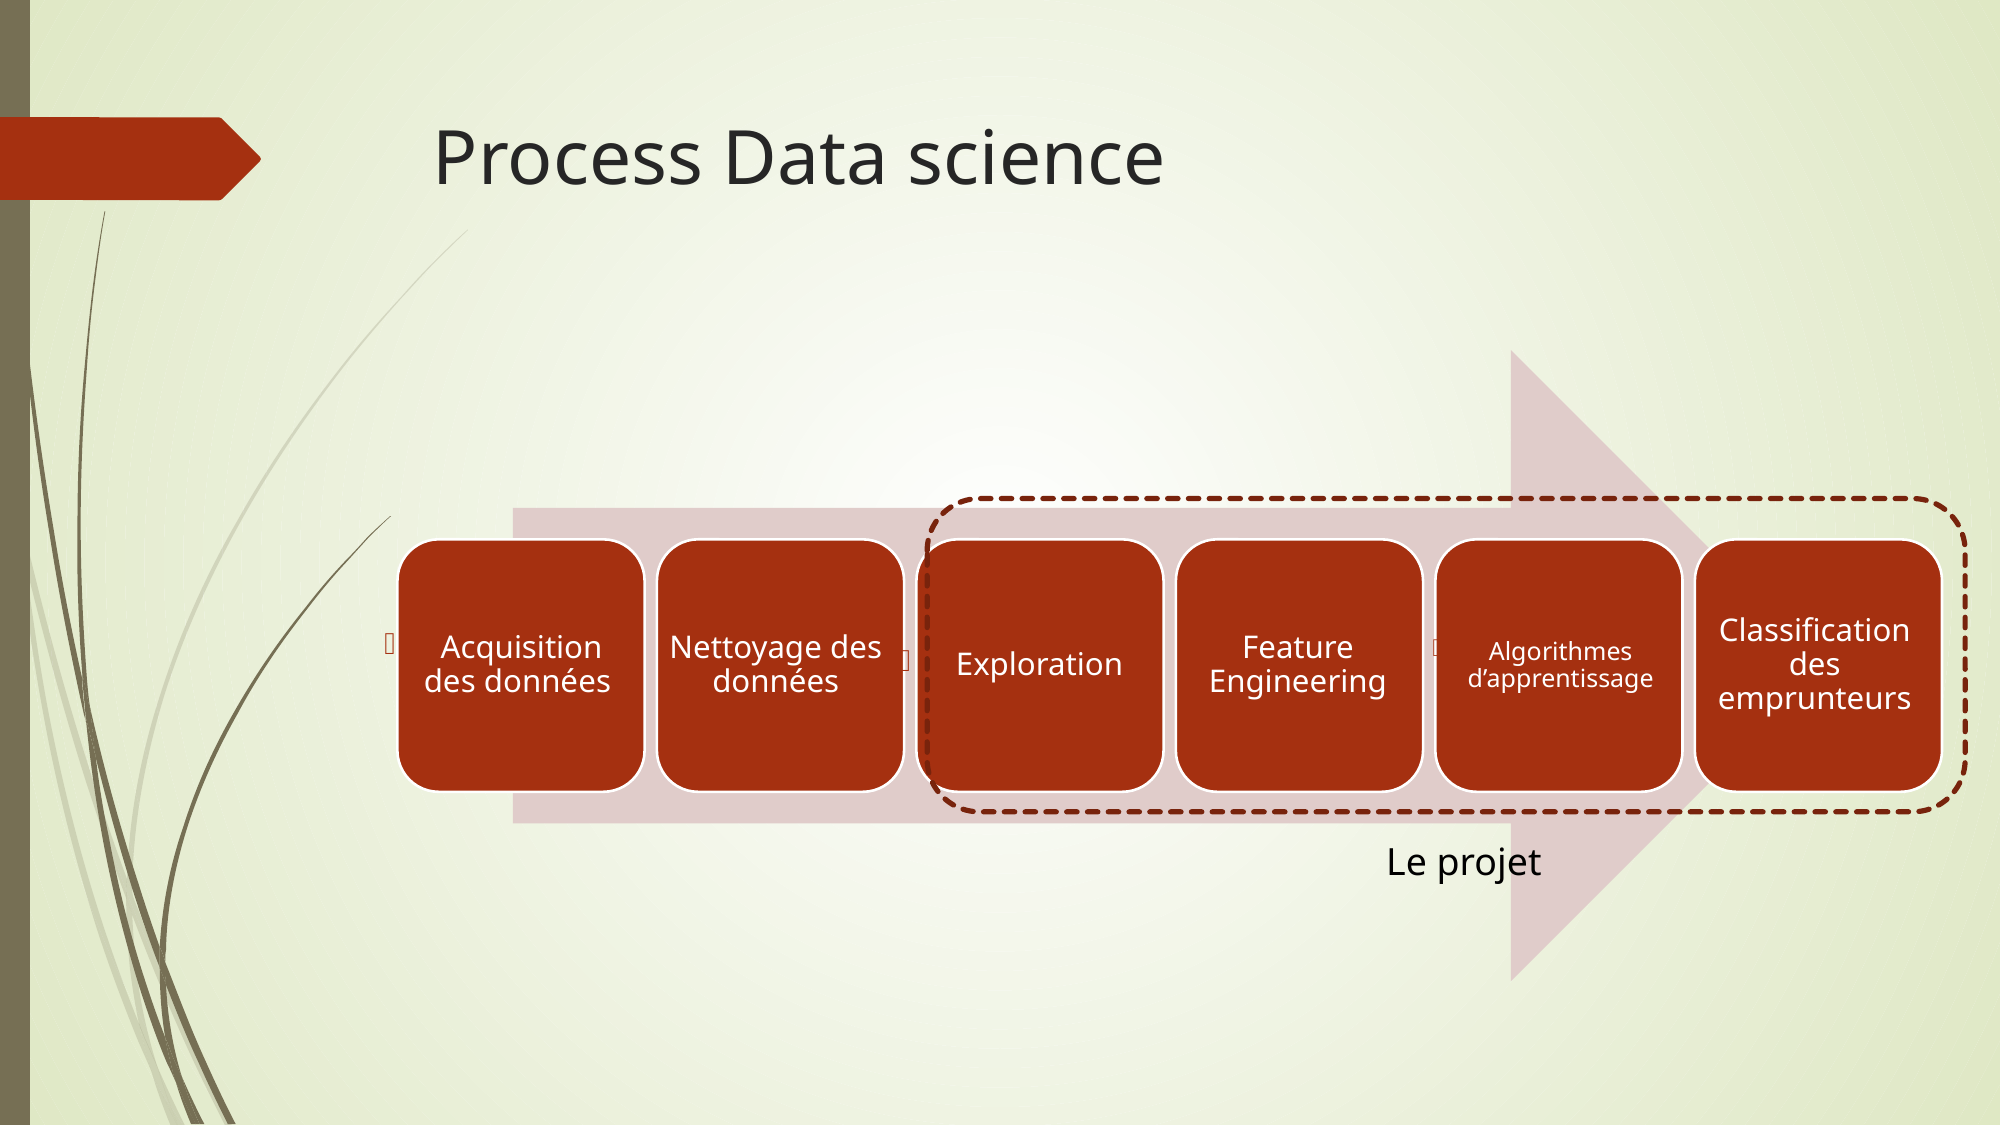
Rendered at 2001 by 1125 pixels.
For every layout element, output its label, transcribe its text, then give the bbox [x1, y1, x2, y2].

title Process Data science [424, 101, 1888, 313]
text_box [1949, 513, 1966, 798]
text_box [354, 349, 1943, 982]
